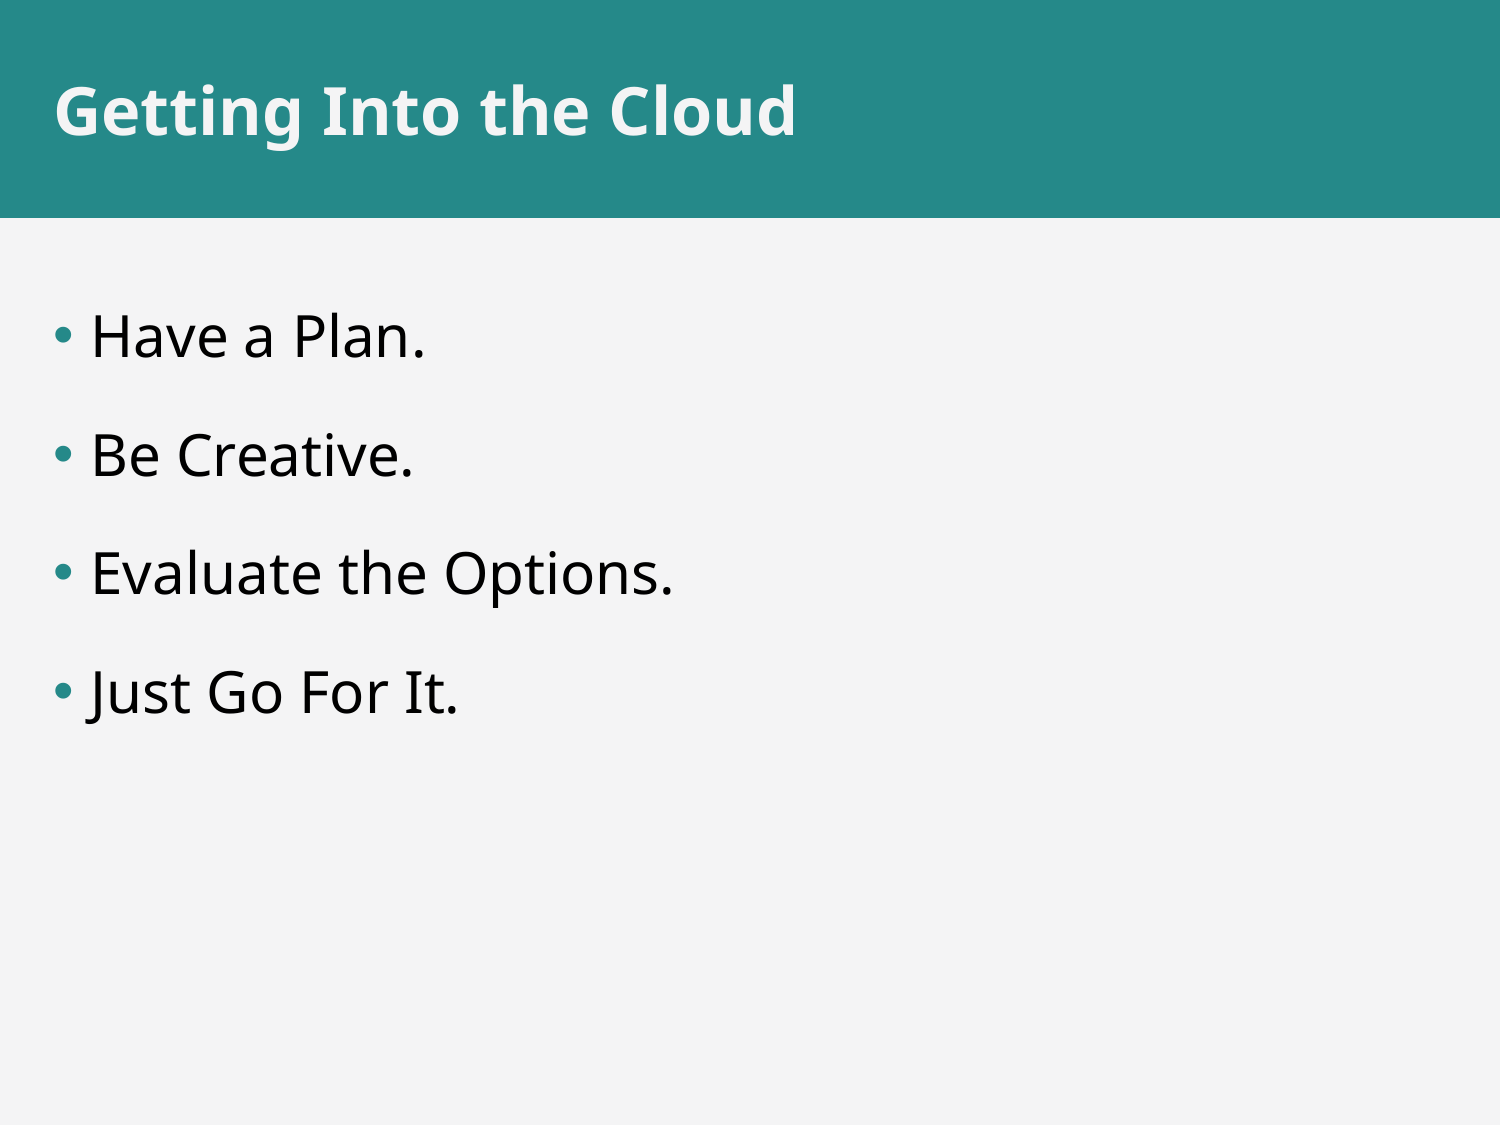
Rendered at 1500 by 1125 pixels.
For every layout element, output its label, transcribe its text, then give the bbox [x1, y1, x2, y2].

list Have a Plan. Be Creative. Evaluate the Options. Just Go For It. [38, 242, 1458, 1089]
title Getting Into the Cloud [38, 0, 1419, 218]
